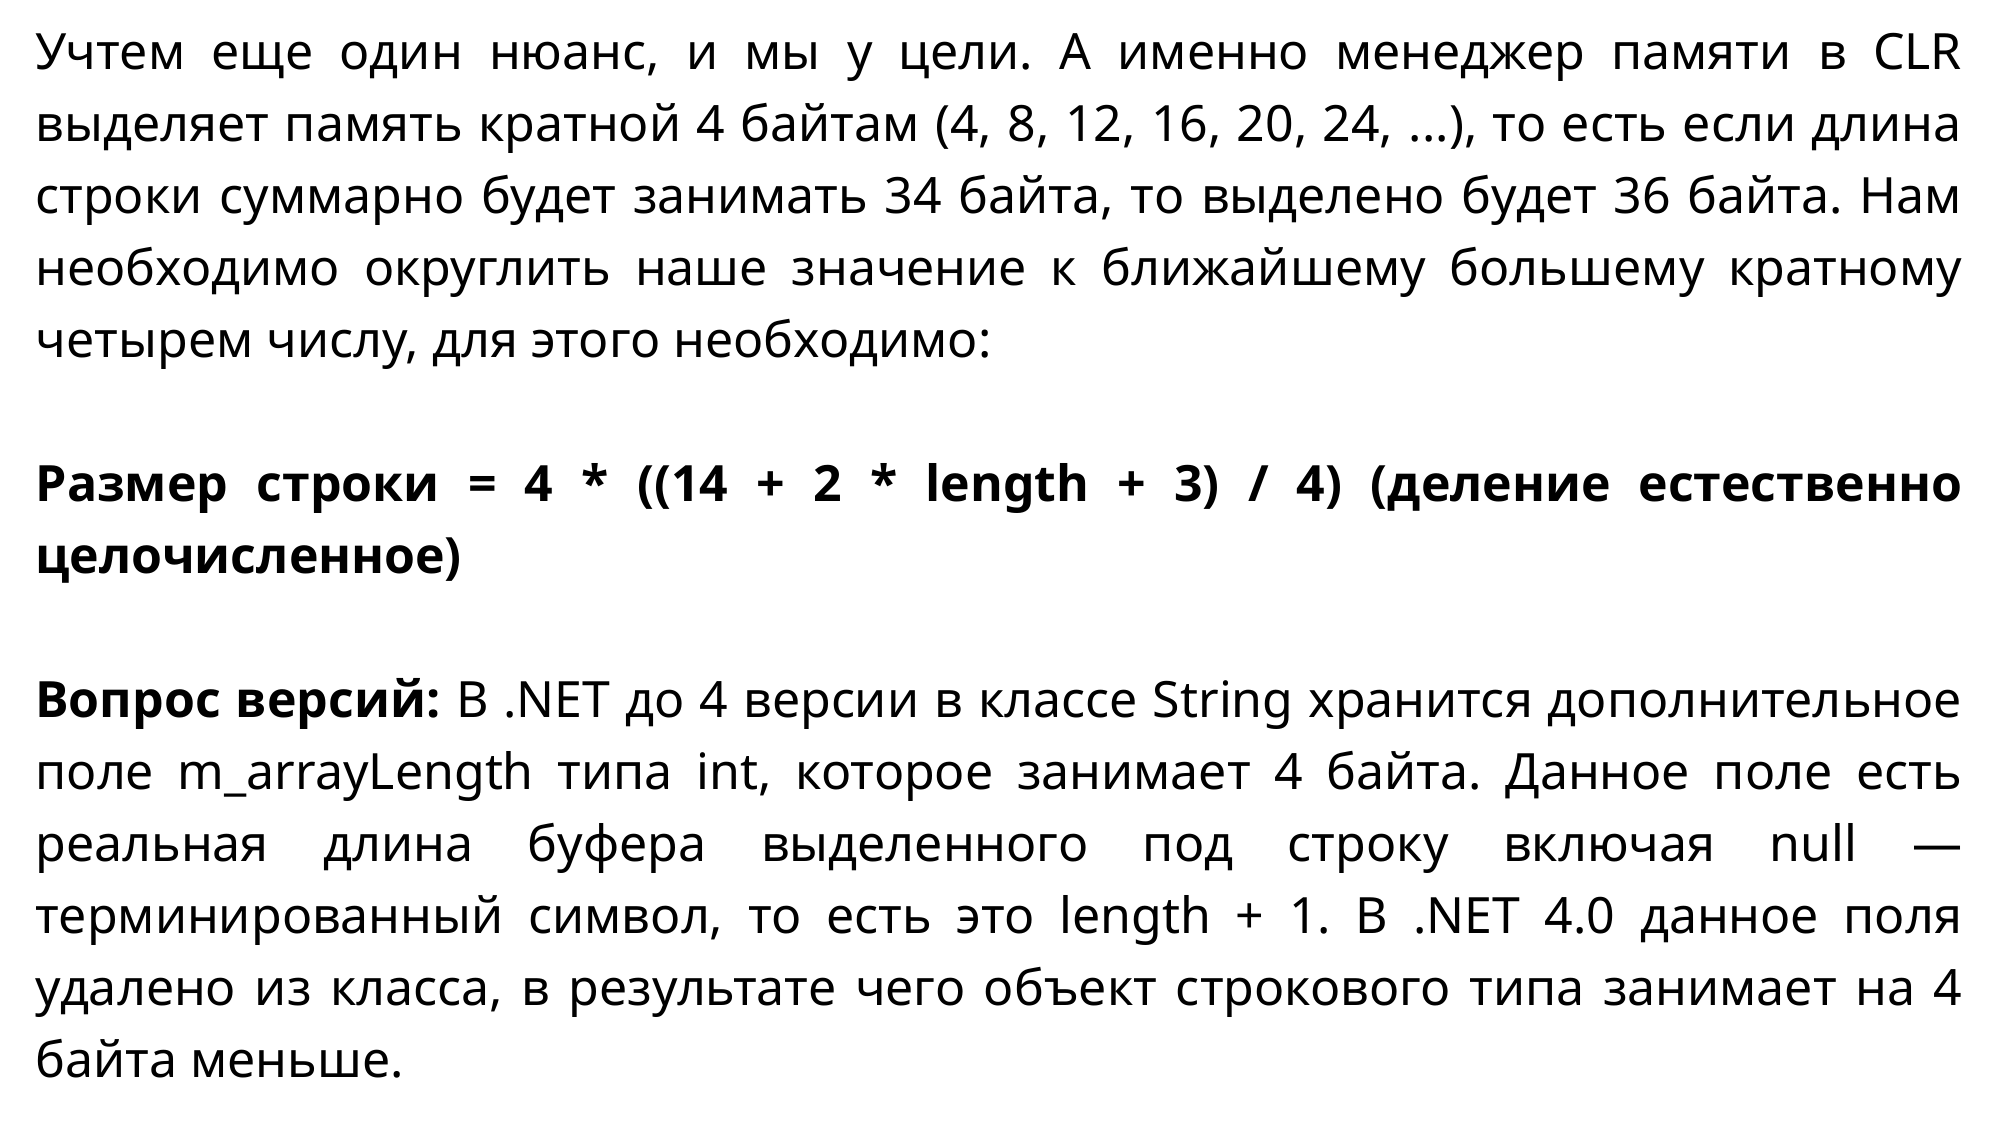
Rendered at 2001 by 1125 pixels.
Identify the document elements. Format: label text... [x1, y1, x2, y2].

text_box Учтем еще один нюанс, и мы у цели. А именно менеджер памяти в CLR выделяет память кратной 4 байтам (4, 8, 12, 16, 20, 24, ...), то есть если длина строки суммарно будет занимать 34 байта, то выделено будет 36 байта. Нам необходимо округлить наше значение к ближайшему большему кратному четырем числу, для этого необходимо: Размер строки = 4 * ((14 + 2 * length + 3) / 4) (деление естественно целочисленное) Вопрос версий: В .NET до 4 версии в классе String хранится дополнительное поле m_arrayLength типа int, которое занимает 4 байта. Данное поле есть реальная длина буфера выделенного под строку включая null — терминированный символ, то есть это length + 1. В .NET 4.0 данное поля удалено из класса, в результате чего объект строкового типа занимает на 4 байта меньше. [20, 0, 1978, 1095]
